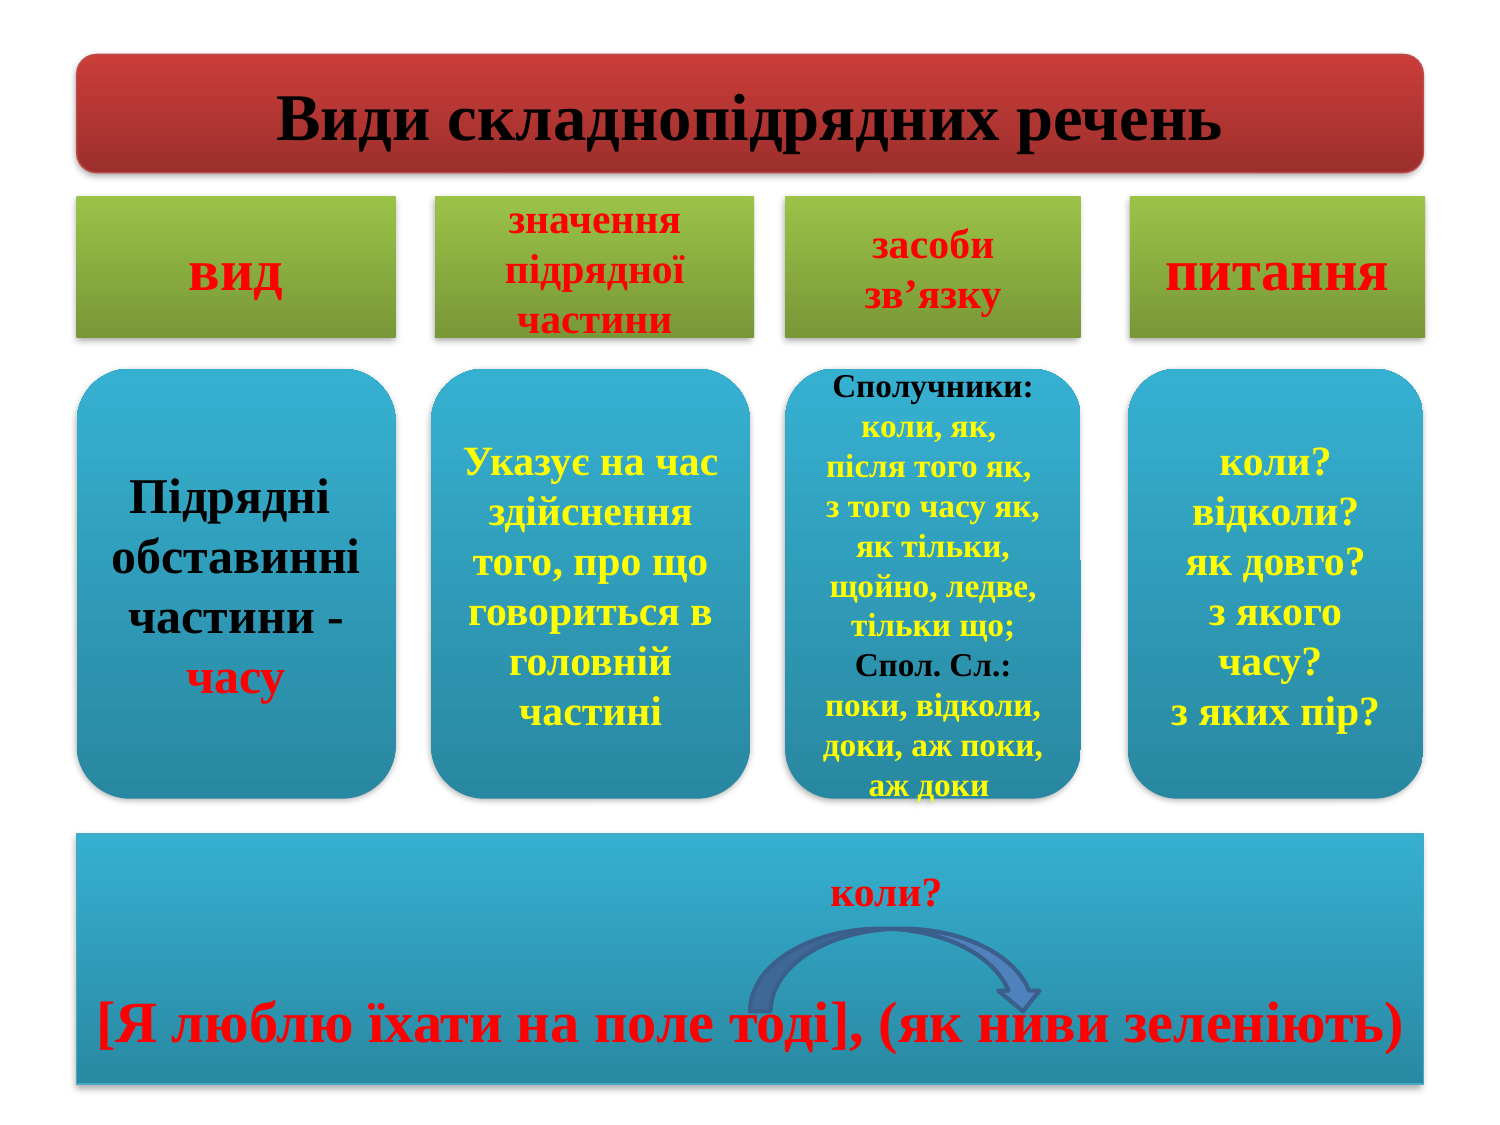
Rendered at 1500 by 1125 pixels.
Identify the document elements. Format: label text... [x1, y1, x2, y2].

text_box вид [76, 196, 396, 338]
text_box коли? [Я люблю їхати на поле тоді], (як ниви зеленіють) [76, 833, 1424, 1085]
text_box значення підрядної частини [435, 196, 755, 338]
text_box коли? відколи? як довго? з якого часу? з яких пір? [1127, 368, 1424, 799]
text_box Підрядні обставинні частини -часу [76, 368, 396, 799]
text_box Указує на час здійснення того, про що говориться в головній частині [431, 368, 751, 799]
text_box питання [1129, 196, 1426, 338]
text_box Види складнопідрядних речень [75, 53, 1425, 174]
text_box засоби зв’язку [785, 196, 1081, 338]
text_box Сполучники: коли, як, після того як, з того часу як, як тільки, щойно, ледве, тільки що; Спол. Сл.: поки, відколи, доки, аж поки, аж доки [785, 368, 1081, 799]
text_box [747, 926, 1042, 1014]
